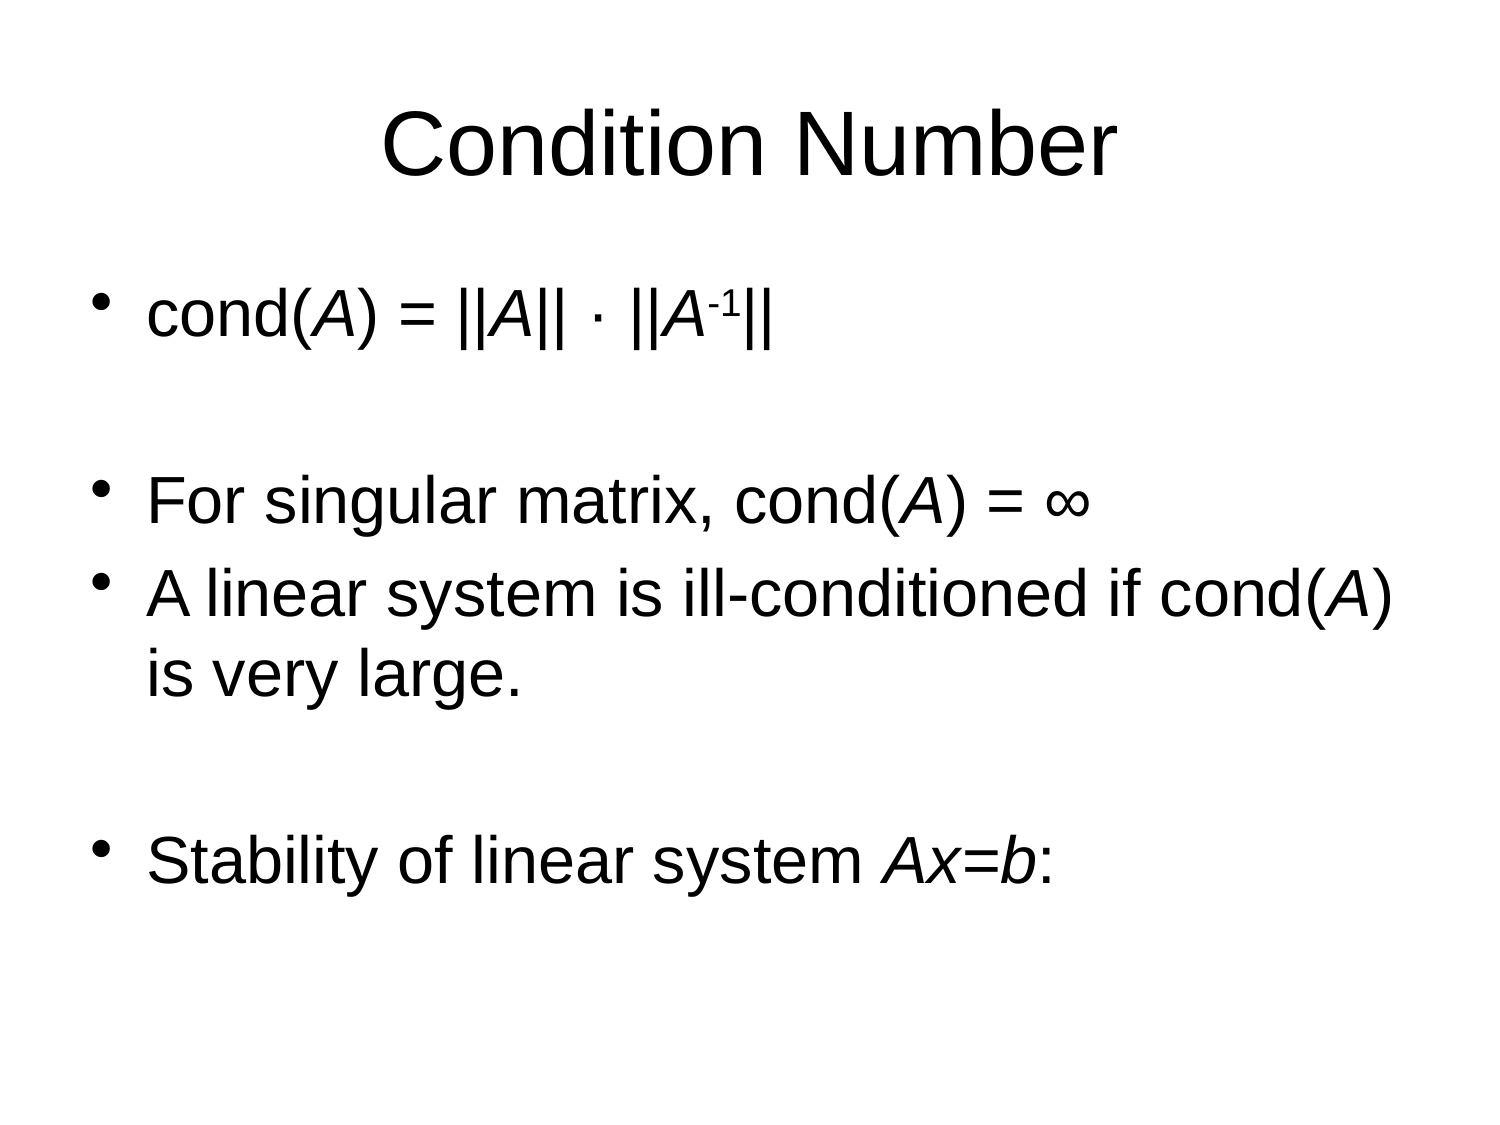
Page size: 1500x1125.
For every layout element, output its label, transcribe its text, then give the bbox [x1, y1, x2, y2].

title Condition Number [75, 45, 1425, 233]
